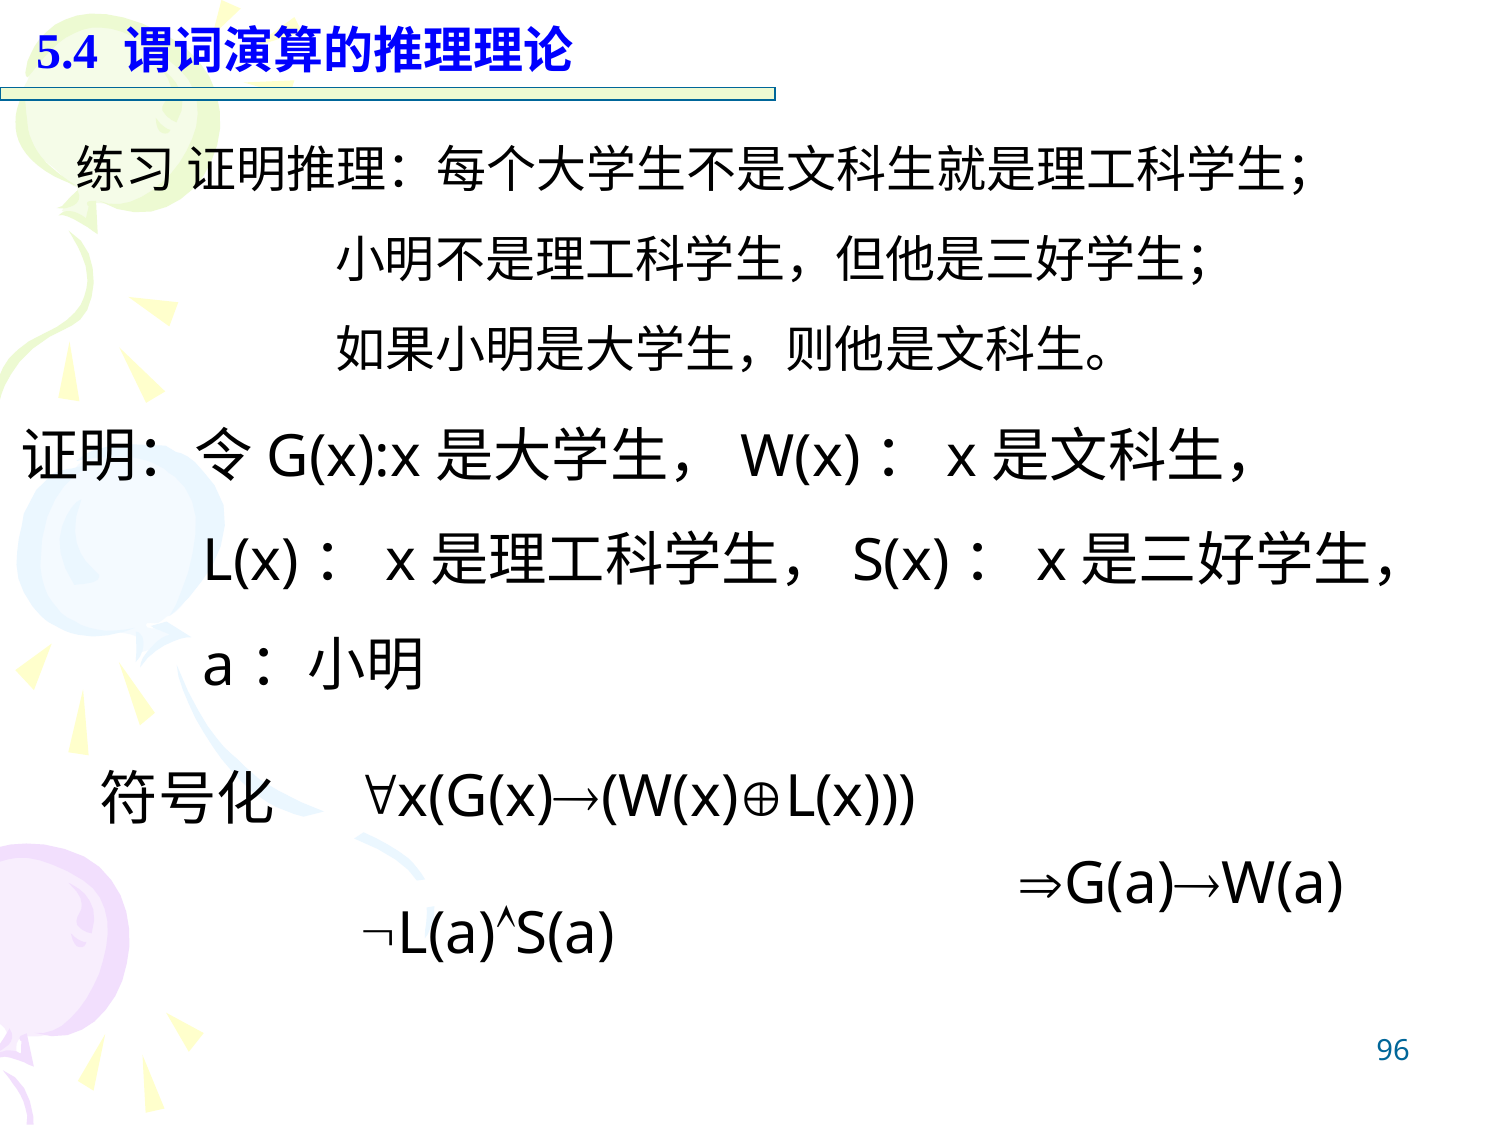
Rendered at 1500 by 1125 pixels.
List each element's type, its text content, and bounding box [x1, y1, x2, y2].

text_box [0, 87, 775, 100]
text_box 5.4 谓词演算的推理理论 [21, 10, 589, 86]
text_box G(a)W(a) [1003, 837, 1359, 923]
slide_number 96 [1074, 1024, 1425, 1100]
text_box x(G(x)(W(x)L(x))) [340, 750, 932, 836]
text_box 证明：令G(x):x是大学生，W(x)：x是文科生， L(x)：x是理工科学生，S(x)：x是三好学生， a：小明 [5, 375, 1445, 706]
text_box 符号化 [85, 753, 290, 839]
text_box 练习 证明推理：每个大学生不是文科生就是理工科学生； 小明不是理工科学生，但他是三好学生； 如果小明是大学生，则他是文科生。 [60, 99, 1352, 375]
text_box L(a)S(a) [345, 887, 631, 973]
